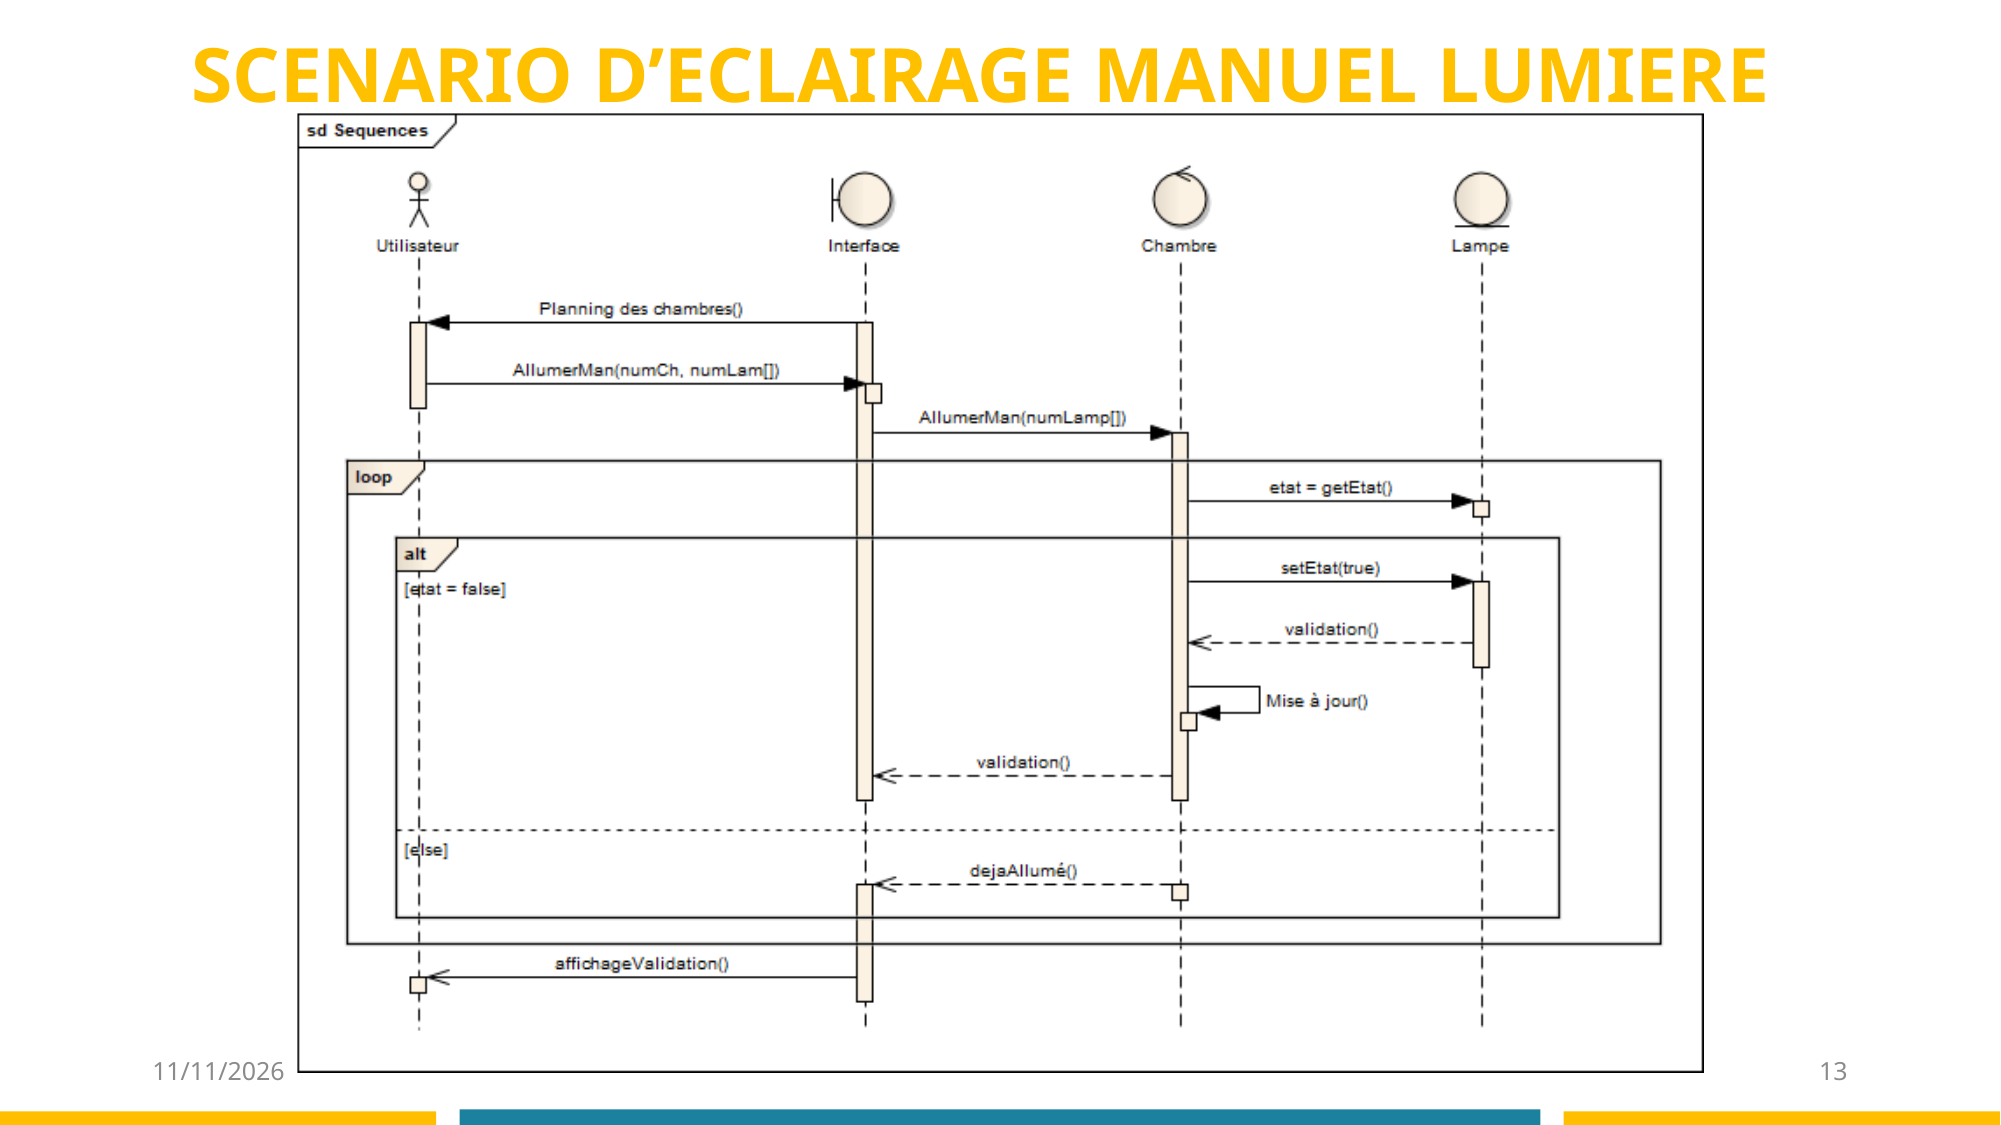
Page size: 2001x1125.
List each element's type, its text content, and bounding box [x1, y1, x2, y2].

text_box [458, 1107, 1542, 1125]
text_box 29/04/2019 [137, 1042, 588, 1103]
text_box [0, 1109, 438, 1125]
text_box SCENARIO D’ECLAIRAGE MANUEL LUMIERE [91, 27, 1909, 118]
text_box [1562, 1109, 2000, 1125]
picture [296, 111, 1704, 1073]
text_box 13 [1412, 1042, 1863, 1103]
